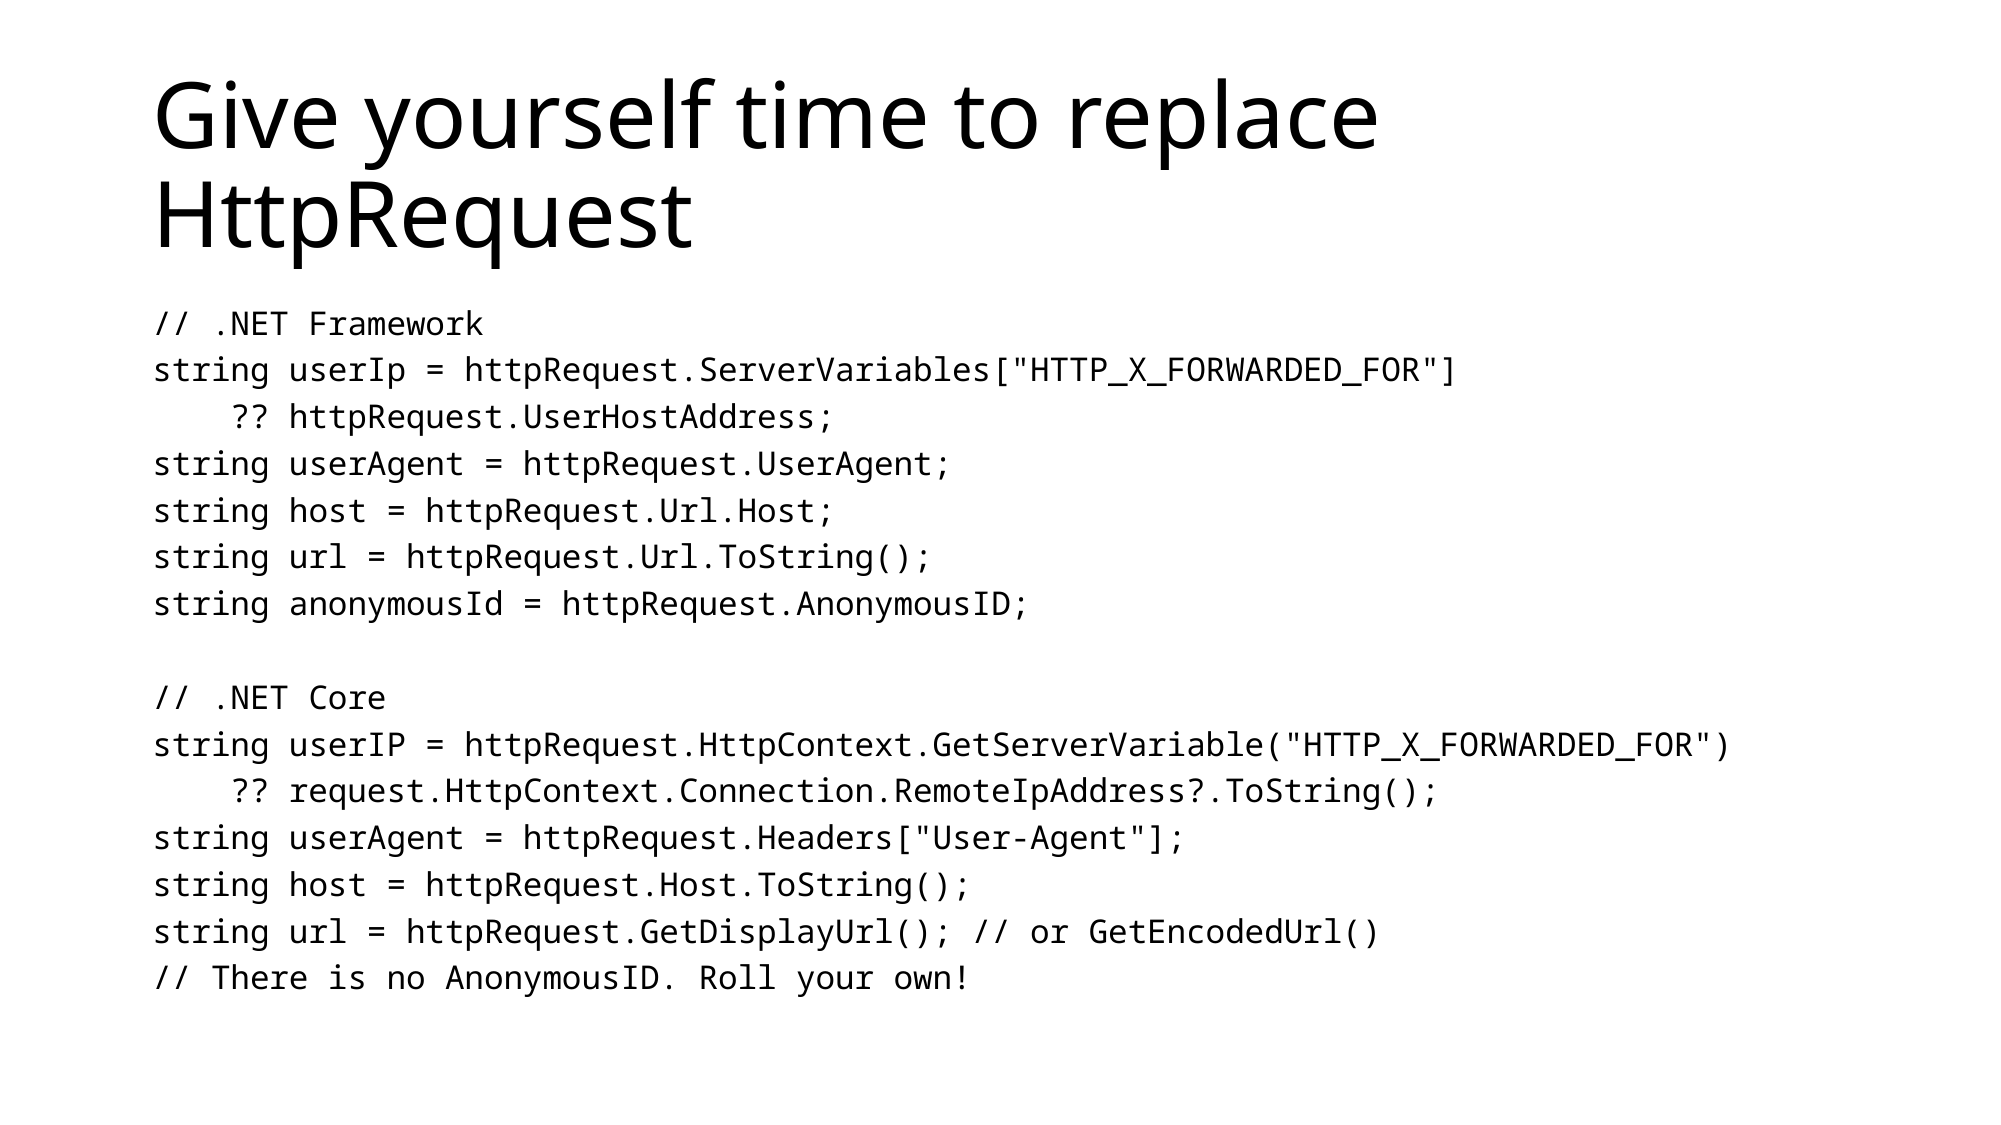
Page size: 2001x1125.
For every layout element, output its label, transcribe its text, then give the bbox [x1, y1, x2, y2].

title Give yourself time to replace HttpRequest [137, 59, 1863, 278]
list // .NET Framework string userIp = httpRequest.ServerVariables["HTTP_X_FORWARDED_FOR"] ?? httpRequest.UserHostAddress; string userAgent = httpRequest.UserAgent; string host = httpRequest.Url.Host; string url = httpRequest.Url.ToString(); string anonymousId = httpRequest.AnonymousID; // .NET Core string userIP = httpRequest.HttpContext.GetServerVariable("HTTP_X_FORWARDED_FOR") ?? request.HttpContext.Connection.RemoteIpAddress?.ToString(); string userAgent = httpRequest.Headers["User-Agent"]; string host = httpRequest.Host.ToString(); string url = httpRequest.GetDisplayUrl(); // or GetEncodedUrl() // There is no AnonymousID. Roll your own! [137, 299, 1863, 1014]
